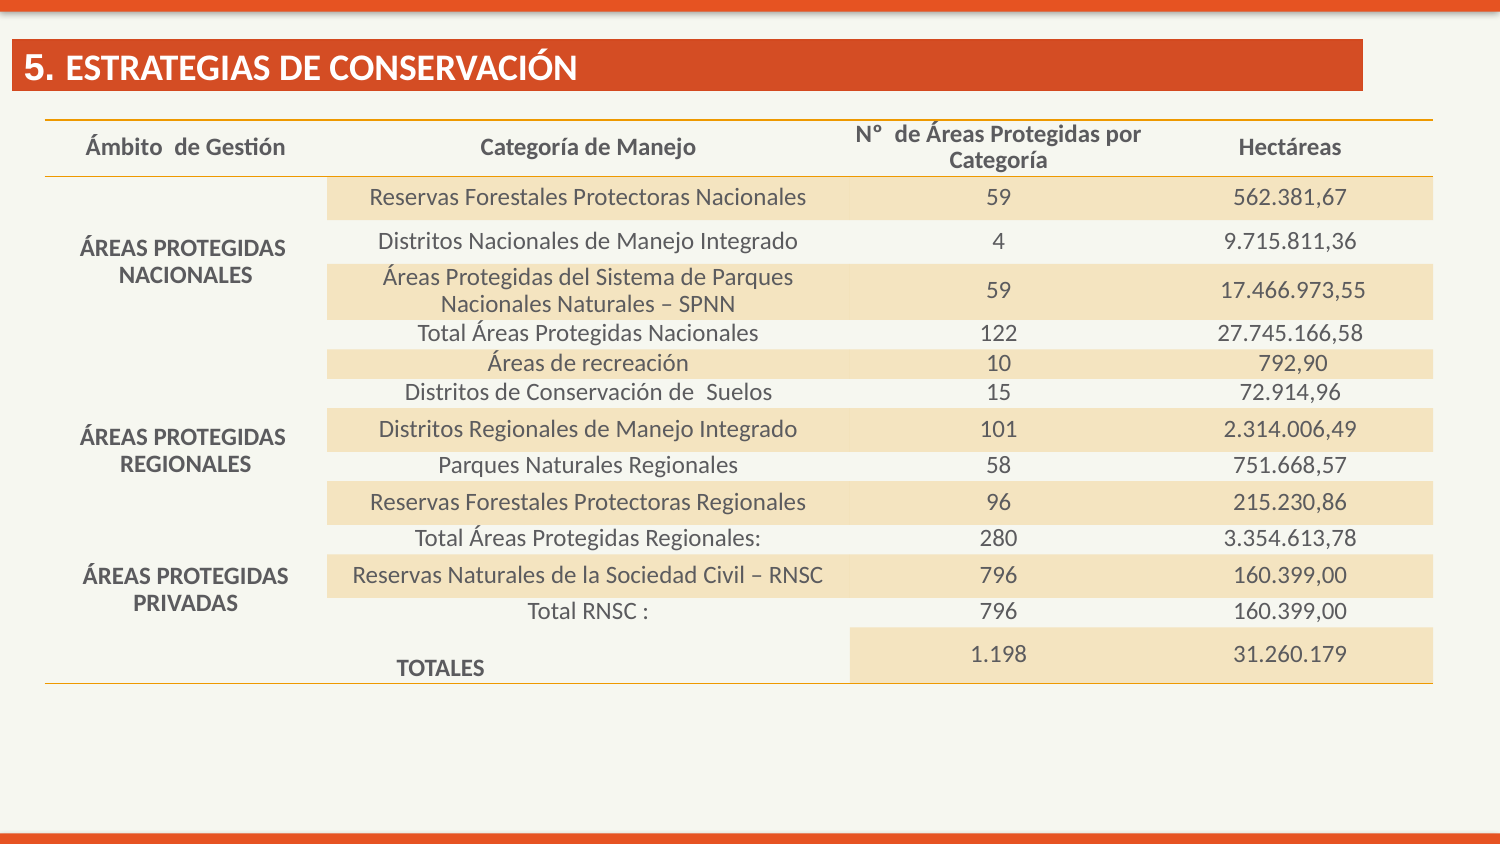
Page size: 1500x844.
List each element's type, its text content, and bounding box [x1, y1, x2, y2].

table_cell Reservas Forestales Protectoras Regionales [327, 481, 850, 525]
table_cell 31.260.179 [1148, 627, 1433, 683]
table_cell Total RNSC : [327, 598, 850, 627]
table_header 5. ESTRATEGIAS DE CONSERVACIÓN [13, 41, 1362, 90]
table_cell 796 [850, 554, 1148, 598]
table_header Ámbito de Gestión [45, 121, 327, 176]
table_cell 59 [850, 264, 1148, 320]
table_header Categoría de Manejo [327, 121, 850, 176]
table_cell Áreas de recreación [327, 349, 850, 379]
table_cell Reservas Naturales de la Sociedad Civil – RNSC [327, 554, 850, 598]
table_cell Parques Naturales Regionales [327, 452, 850, 481]
table_cell 1.198 [850, 627, 1148, 683]
table_cell TOTALES [45, 627, 850, 683]
table_cell 59 [850, 177, 1148, 220]
table_cell 122 [850, 320, 1148, 349]
table_cell Total Áreas Protegidas Nacionales [327, 320, 850, 349]
table_cell Distritos Nacionales de Manejo Integrado [327, 220, 850, 264]
table_cell Distritos de Conservación de Suelos [327, 379, 850, 408]
table_cell 215.230,86 [1148, 481, 1433, 525]
table_cell 17.466.973,55 [1148, 264, 1433, 320]
table_cell 160.399,00 [1148, 598, 1433, 627]
table_cell Reservas Forestales Protectoras Nacionales [327, 177, 850, 220]
table_cell 58 [850, 452, 1148, 481]
table_cell 562.381,67 [1148, 177, 1433, 220]
table_cell 160.399,00 [1148, 554, 1433, 598]
table_cell 10 [850, 349, 1148, 379]
table_cell 27.745.166,58 [1148, 320, 1433, 349]
table_cell Distritos Regionales de Manejo Integrado [327, 408, 850, 452]
table_header Nº de Áreas Protegidas por Categoría [850, 121, 1148, 176]
table_cell 101 [850, 408, 1148, 452]
table_cell 4 [850, 220, 1148, 264]
table_cell 9.715.811,36 [1148, 220, 1433, 264]
table_cell 3.354.613,78 [1148, 525, 1433, 554]
table_cell 792,90 [1148, 349, 1433, 379]
table_cell Total Áreas Protegidas Regionales: [327, 525, 850, 554]
table_cell 796 [850, 598, 1148, 627]
table_header Hectáreas [1148, 121, 1433, 176]
table_cell 280 [850, 525, 1148, 554]
table_cell 2.314.006,49 [1148, 408, 1433, 452]
table_cell ÁREAS PROTEGIDAS NACIONALES [45, 177, 327, 349]
table_cell 72.914,96 [1148, 379, 1433, 408]
table_cell ÁREAS PROTEGIDAS REGIONALES [45, 349, 327, 554]
table_cell ÁREAS PROTEGIDAS PRIVADAS [45, 554, 327, 627]
table_cell 96 [850, 481, 1148, 525]
table_cell 15 [850, 379, 1148, 408]
table_cell 751.668,57 [1148, 452, 1433, 481]
table_cell Áreas Protegidas del Sistema de Parques Nacionales Naturales – SPNN [327, 264, 850, 320]
